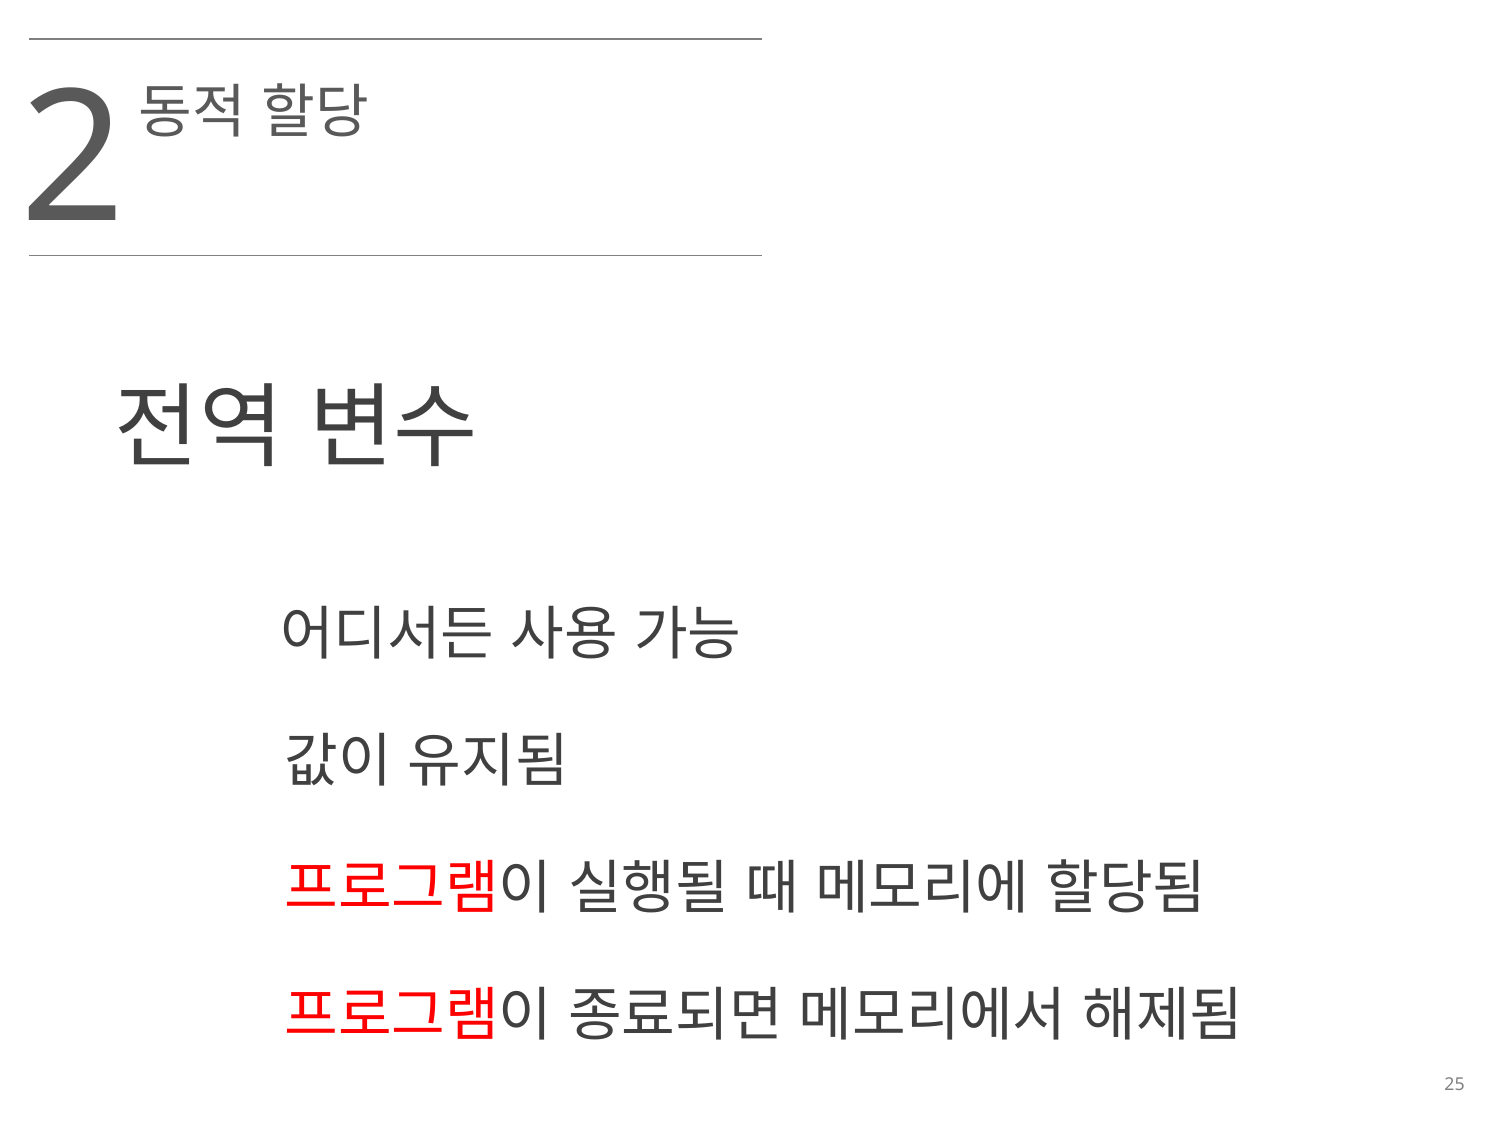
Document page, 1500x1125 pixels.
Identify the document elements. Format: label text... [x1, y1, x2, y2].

text_box 2 [5, 29, 124, 265]
text_box 어디서든 사용 가능 [265, 589, 1258, 674]
text_box 동적 할당 [123, 66, 443, 152]
text_box 프로그램이 실행될 때 메모리에 할당됨 [270, 842, 1263, 928]
text_box 프로그램이 종료되면 메모리에서 해제됨 [270, 969, 1263, 1055]
text_box 전역 변수 [100, 360, 585, 486]
text_box 값이 유지됨 [270, 716, 1263, 801]
